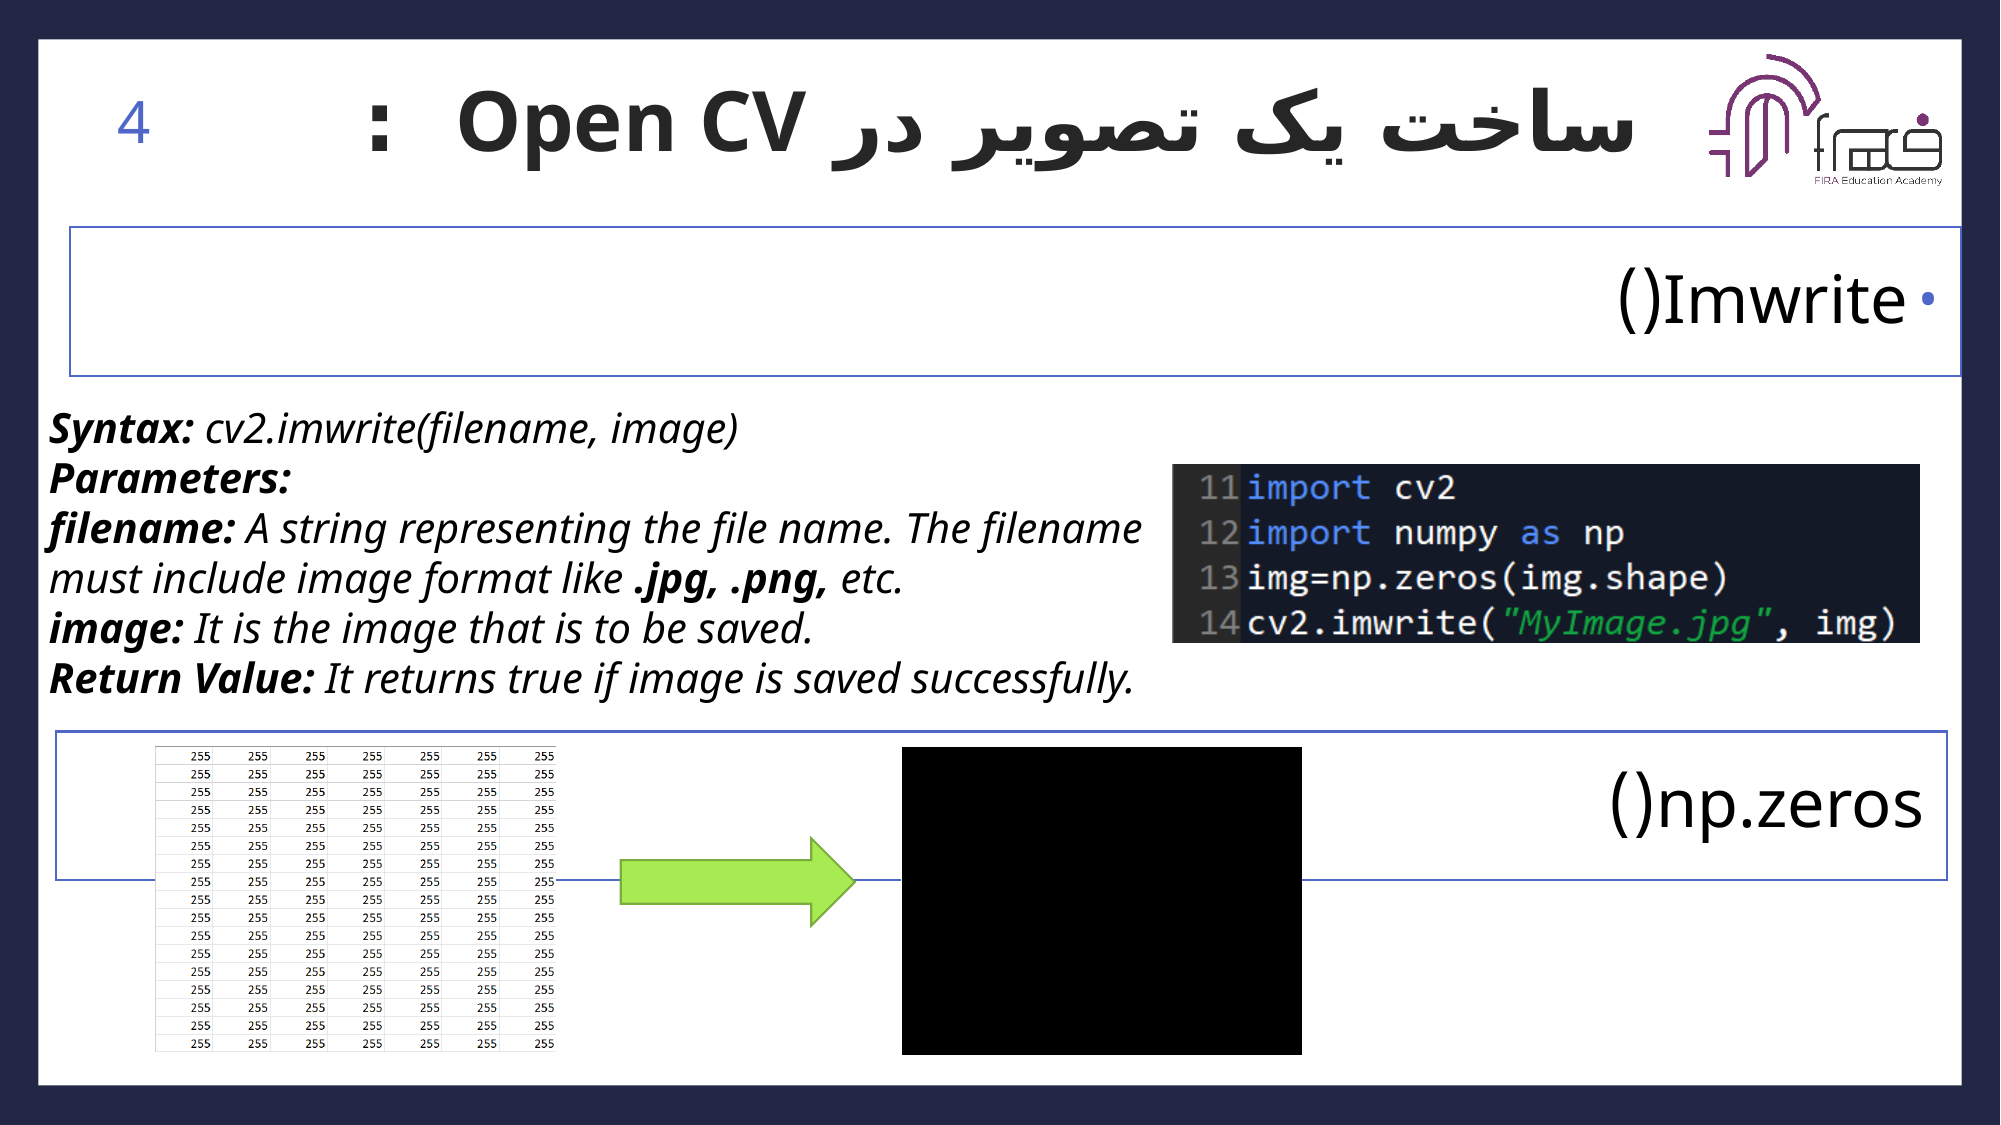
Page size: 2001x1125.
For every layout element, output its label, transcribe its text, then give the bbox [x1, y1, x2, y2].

picture [1172, 464, 1920, 643]
text_box [619, 835, 857, 929]
slide_number 4 [50, 67, 166, 183]
title ساخت یک تصویر در Open CV : [176, 67, 1655, 183]
text_box Syntax: cv2.imwrite(filename, image) Parameters: filename: A string representing the file name. The filename must include image format like .jpg, .png, etc. image: It is the image that is to be saved. Return Value: It returns true if image is saved successfully. [34, 394, 1208, 710]
text_box np.zeros() [55, 731, 1947, 881]
list Imwrite() [45, 202, 1936, 352]
picture [901, 747, 1302, 1055]
picture [155, 746, 556, 1052]
text_box Imwrite() [70, 227, 1961, 377]
picture [1709, 54, 1942, 186]
